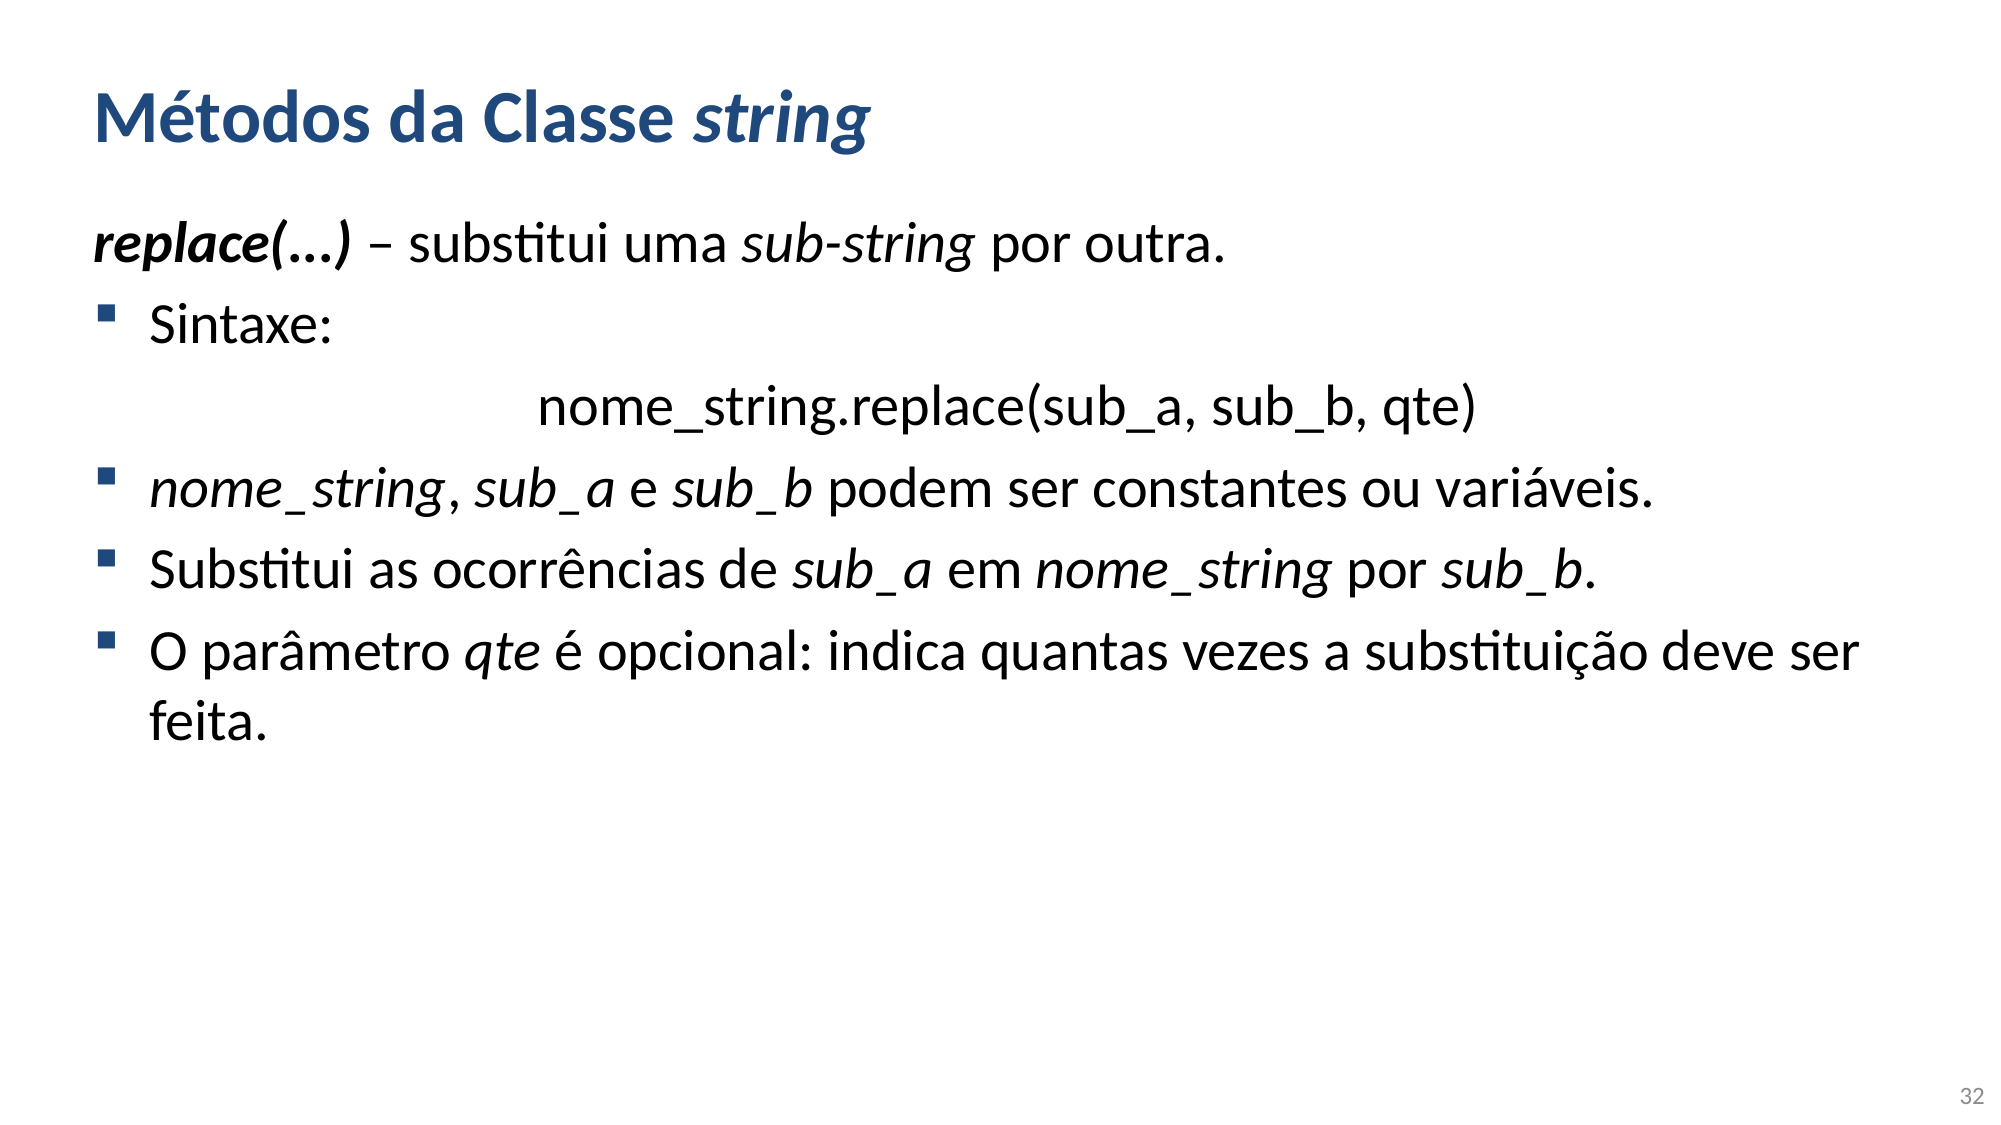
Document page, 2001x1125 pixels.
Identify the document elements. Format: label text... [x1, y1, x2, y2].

text_box 32 [1650, 1065, 2000, 1125]
list replace(...) – substitui uma sub-string por outra. Sintaxe: nome_string.replace(sub_a, sub_b, qte) nome_string, sub_a e sub_b podem ser constantes ou variáveis. Substitui as ocorrências de sub_a em nome_string por sub_b. O parâmetro qte é opcional: indica quantas vezes a substituição deve ser feita. [78, 196, 1939, 381]
title Métodos da Classe string [78, 19, 1665, 196]
